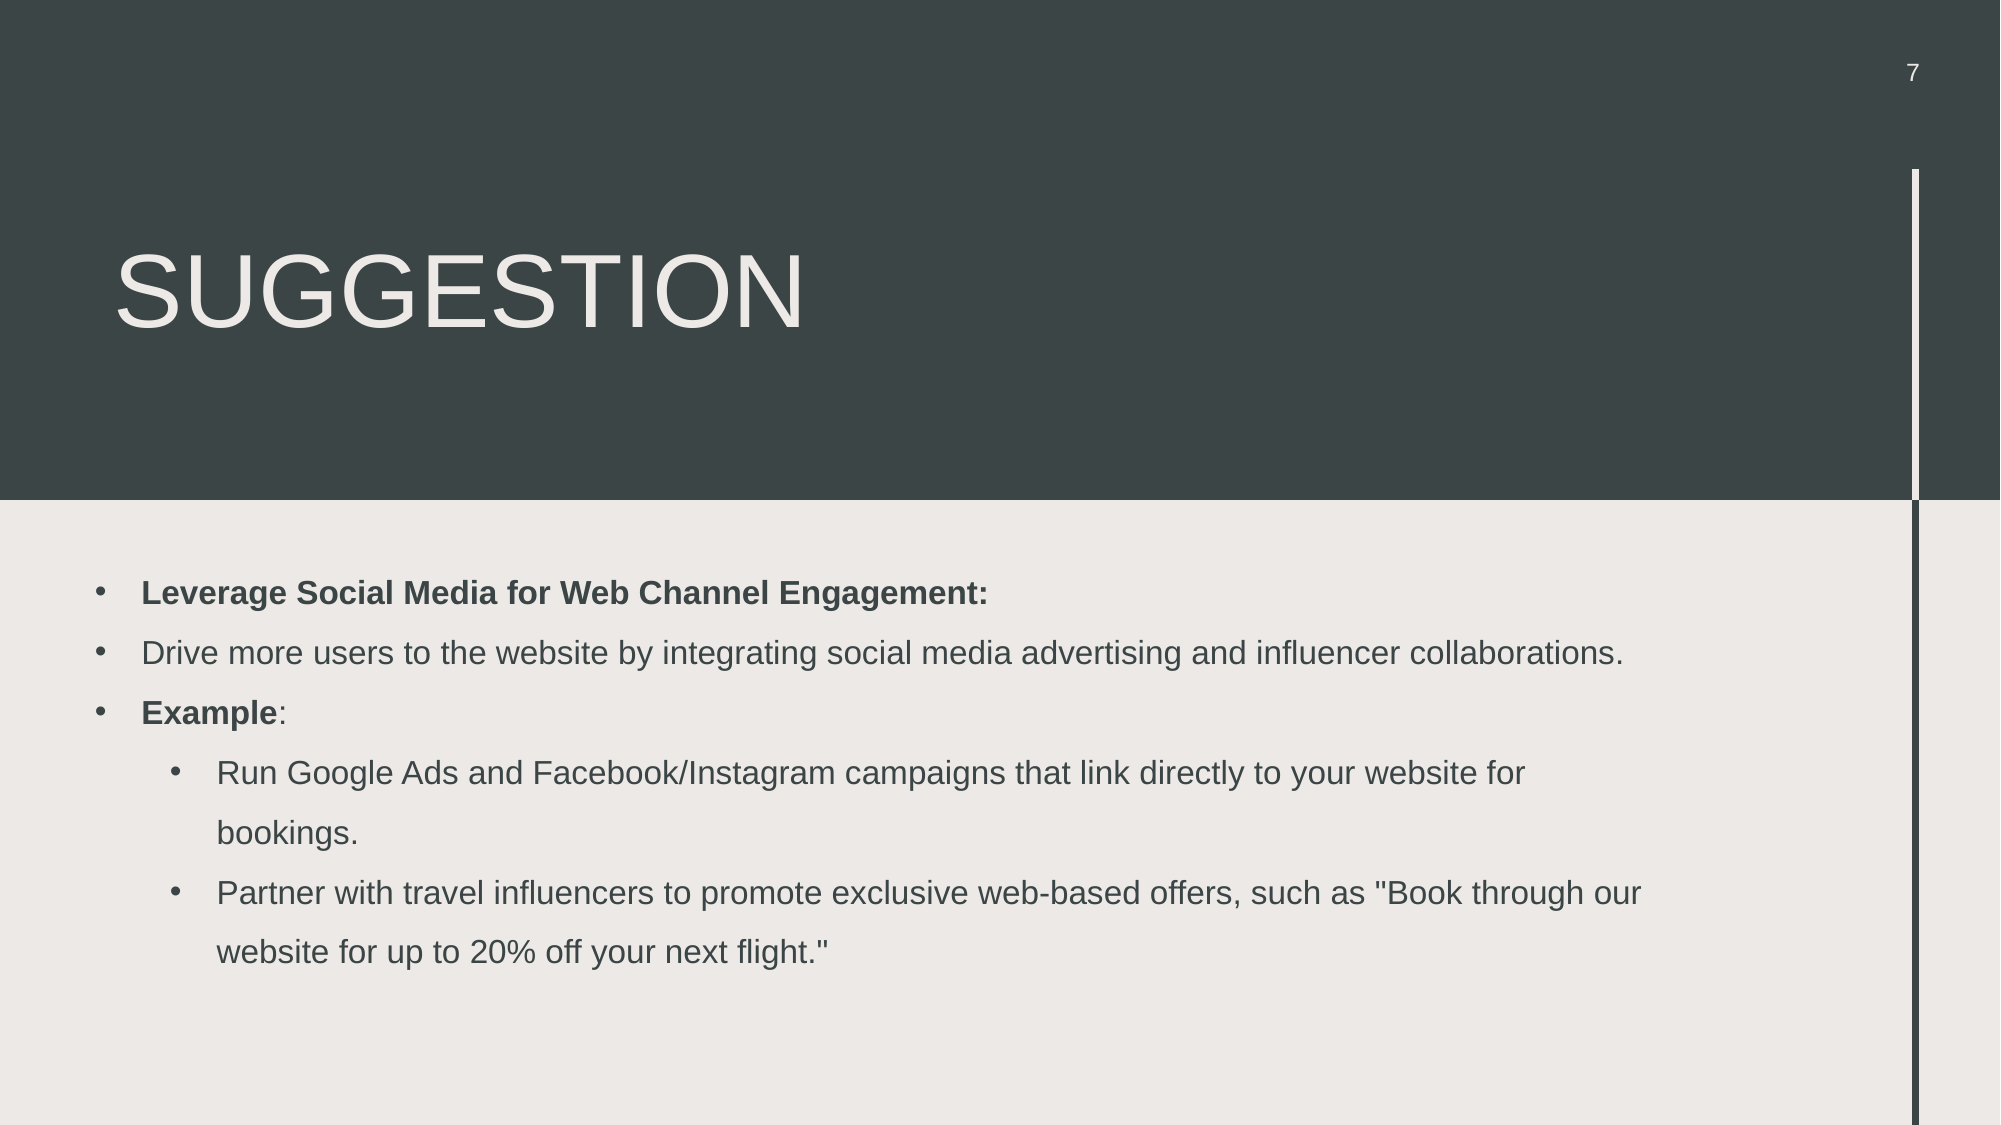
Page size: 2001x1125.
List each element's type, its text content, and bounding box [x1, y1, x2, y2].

slide_number 7 [1660, 49, 1935, 95]
list Leverage Social Media for Web Channel Engagement: Drive more users to the website by integrating social media advertising and influencer collaborations. Example: Run Google Ads and Facebook/Instagram campaigns that link directly to your website for bookings. Partner with travel influencers to promote exclusive web-based offers, such as "Book through our website for up to 20% off your next flight." [79, 543, 1661, 1125]
title Suggestion [98, 239, 1824, 335]
